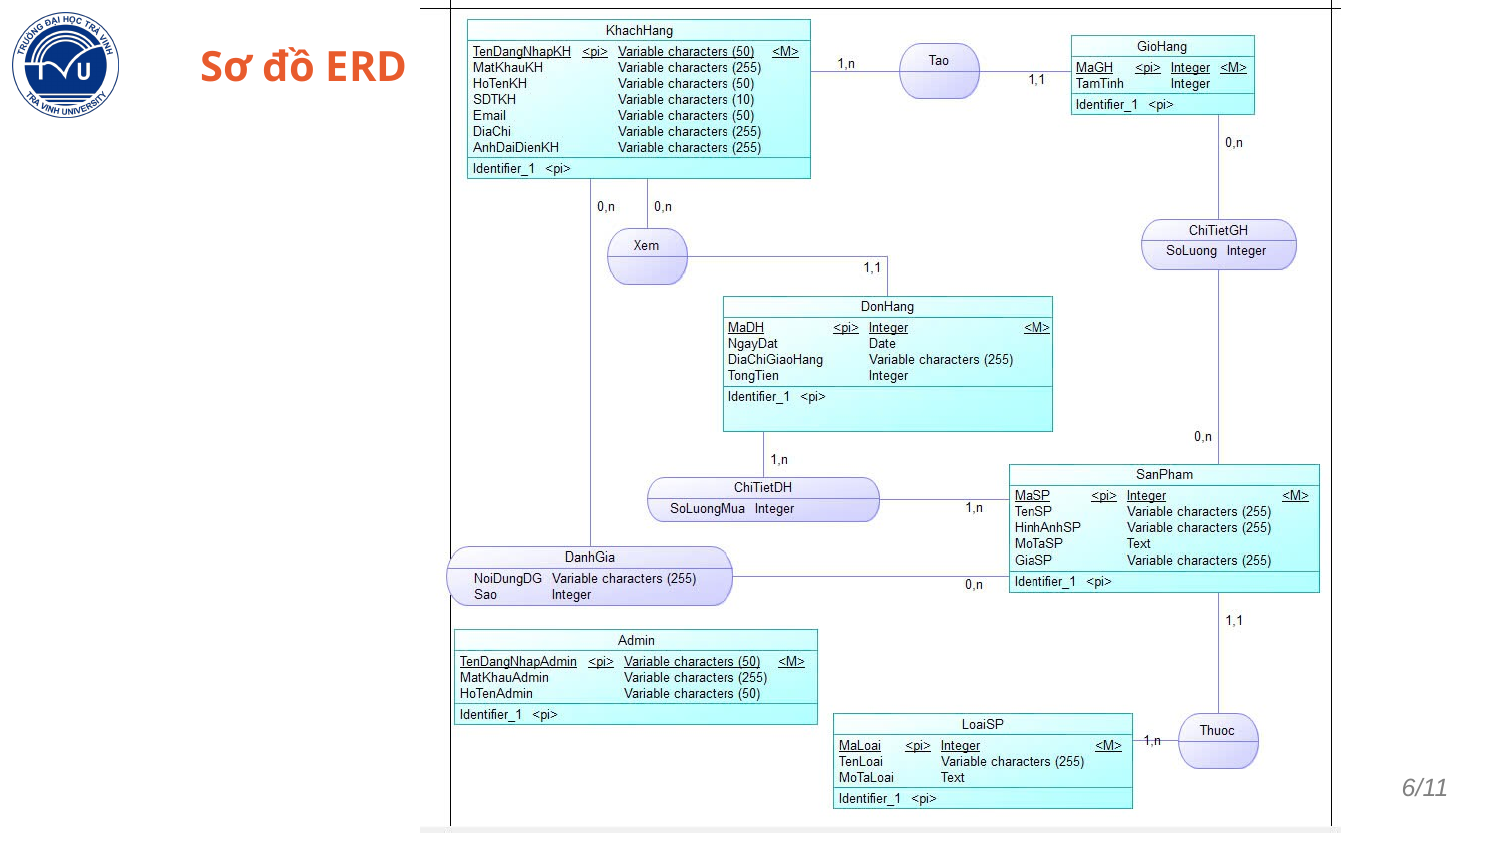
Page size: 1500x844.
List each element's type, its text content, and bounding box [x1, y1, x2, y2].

title Sơ đồ ERD [200, 33, 414, 98]
picture [12, 12, 119, 119]
text_box 6/11 [1344, 763, 1500, 809]
picture [419, 0, 1341, 833]
